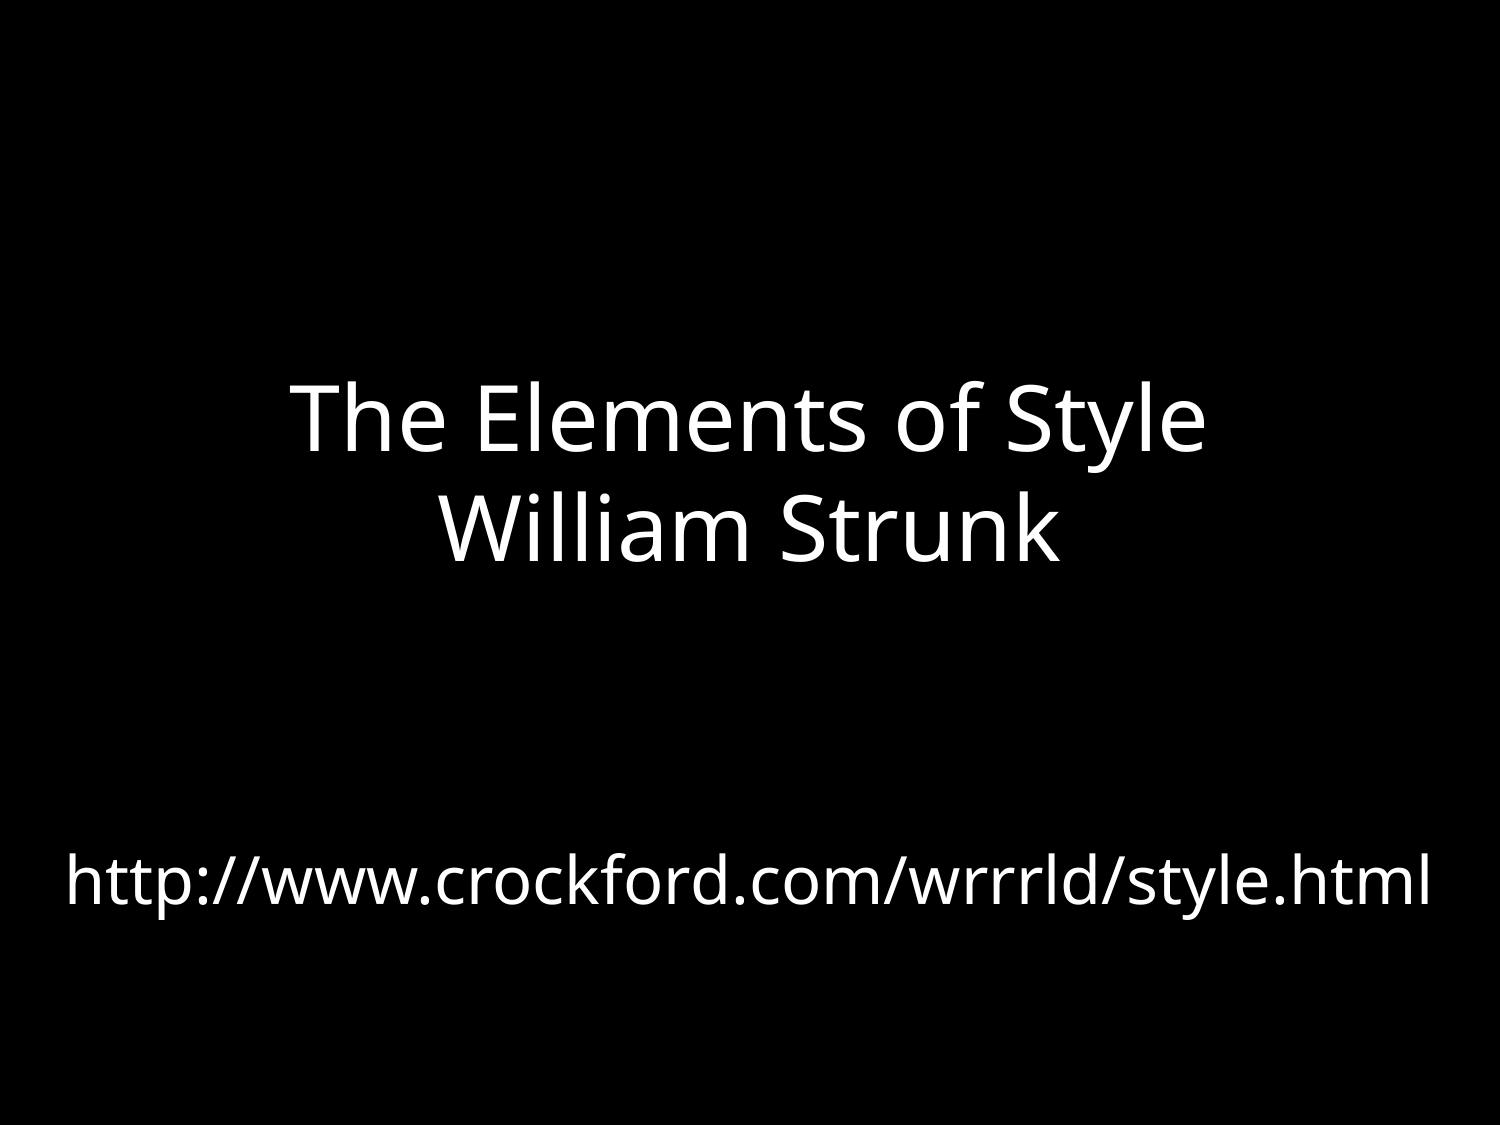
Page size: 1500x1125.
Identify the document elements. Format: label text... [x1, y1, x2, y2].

subtitle http://www.crockford.com/wrrrld/style.html [0, 637, 1500, 926]
title The Elements of Style William Strunk [112, 349, 1388, 591]
